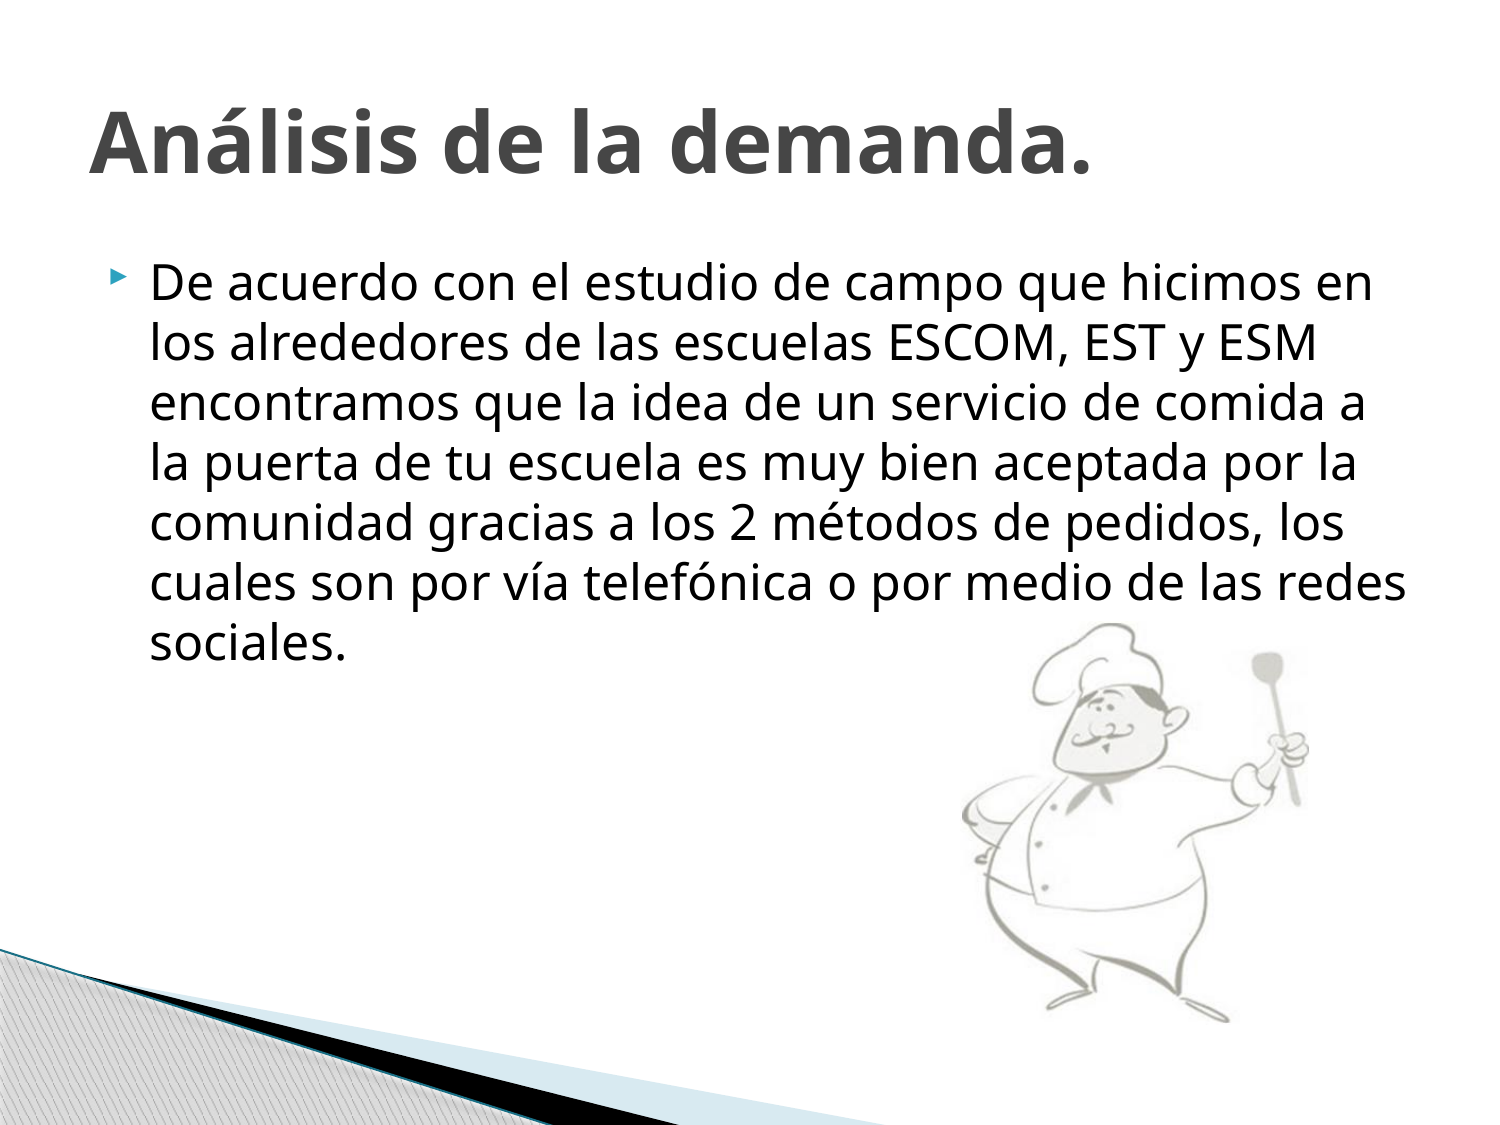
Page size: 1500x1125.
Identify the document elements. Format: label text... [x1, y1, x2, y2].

list De acuerdo con el estudio de campo que hicimos en los alrededores de las escuelas ESCOM, EST y ESM encontramos que la idea de un servicio de comida a la puerta de tu escuela es muy bien aceptada por la comunidad gracias a los 2 métodos de pedidos, los cuales son por vía telefónica o por medio de las redes sociales. [75, 243, 1425, 986]
picture [960, 620, 1312, 1026]
title Análisis de la demanda. [75, 45, 1425, 233]
